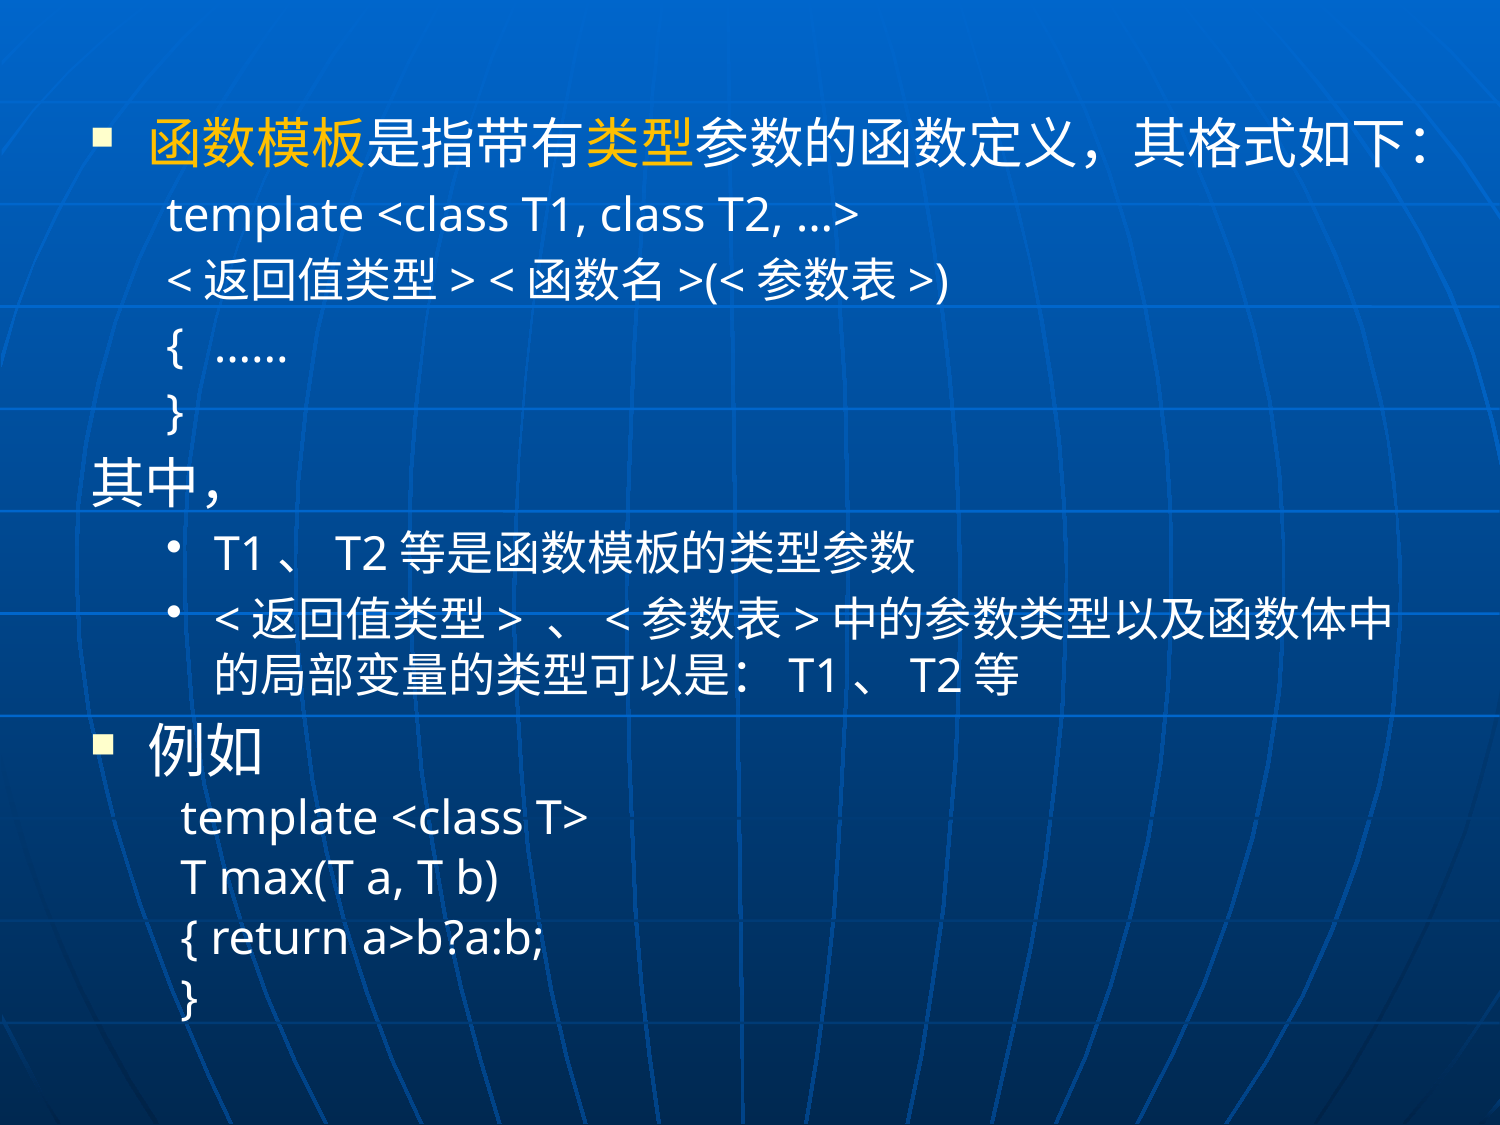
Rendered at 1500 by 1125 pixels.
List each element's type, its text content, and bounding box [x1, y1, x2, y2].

list 函数模板是指带有类型参数的函数定义，其格式如下： template <class T1, class T2, ...> <返回值类型> <函数名>(<参数表>) { ...... } 其中， T1、T2等是函数模板的类型参数 <返回值类型> 、<参数表>中的参数类型以及函数体中的局部变量的类型可以是：T1、T2等 例如 template <class T> T max(T a, T b) { return a>b?a:b; } [74, 101, 1426, 1059]
